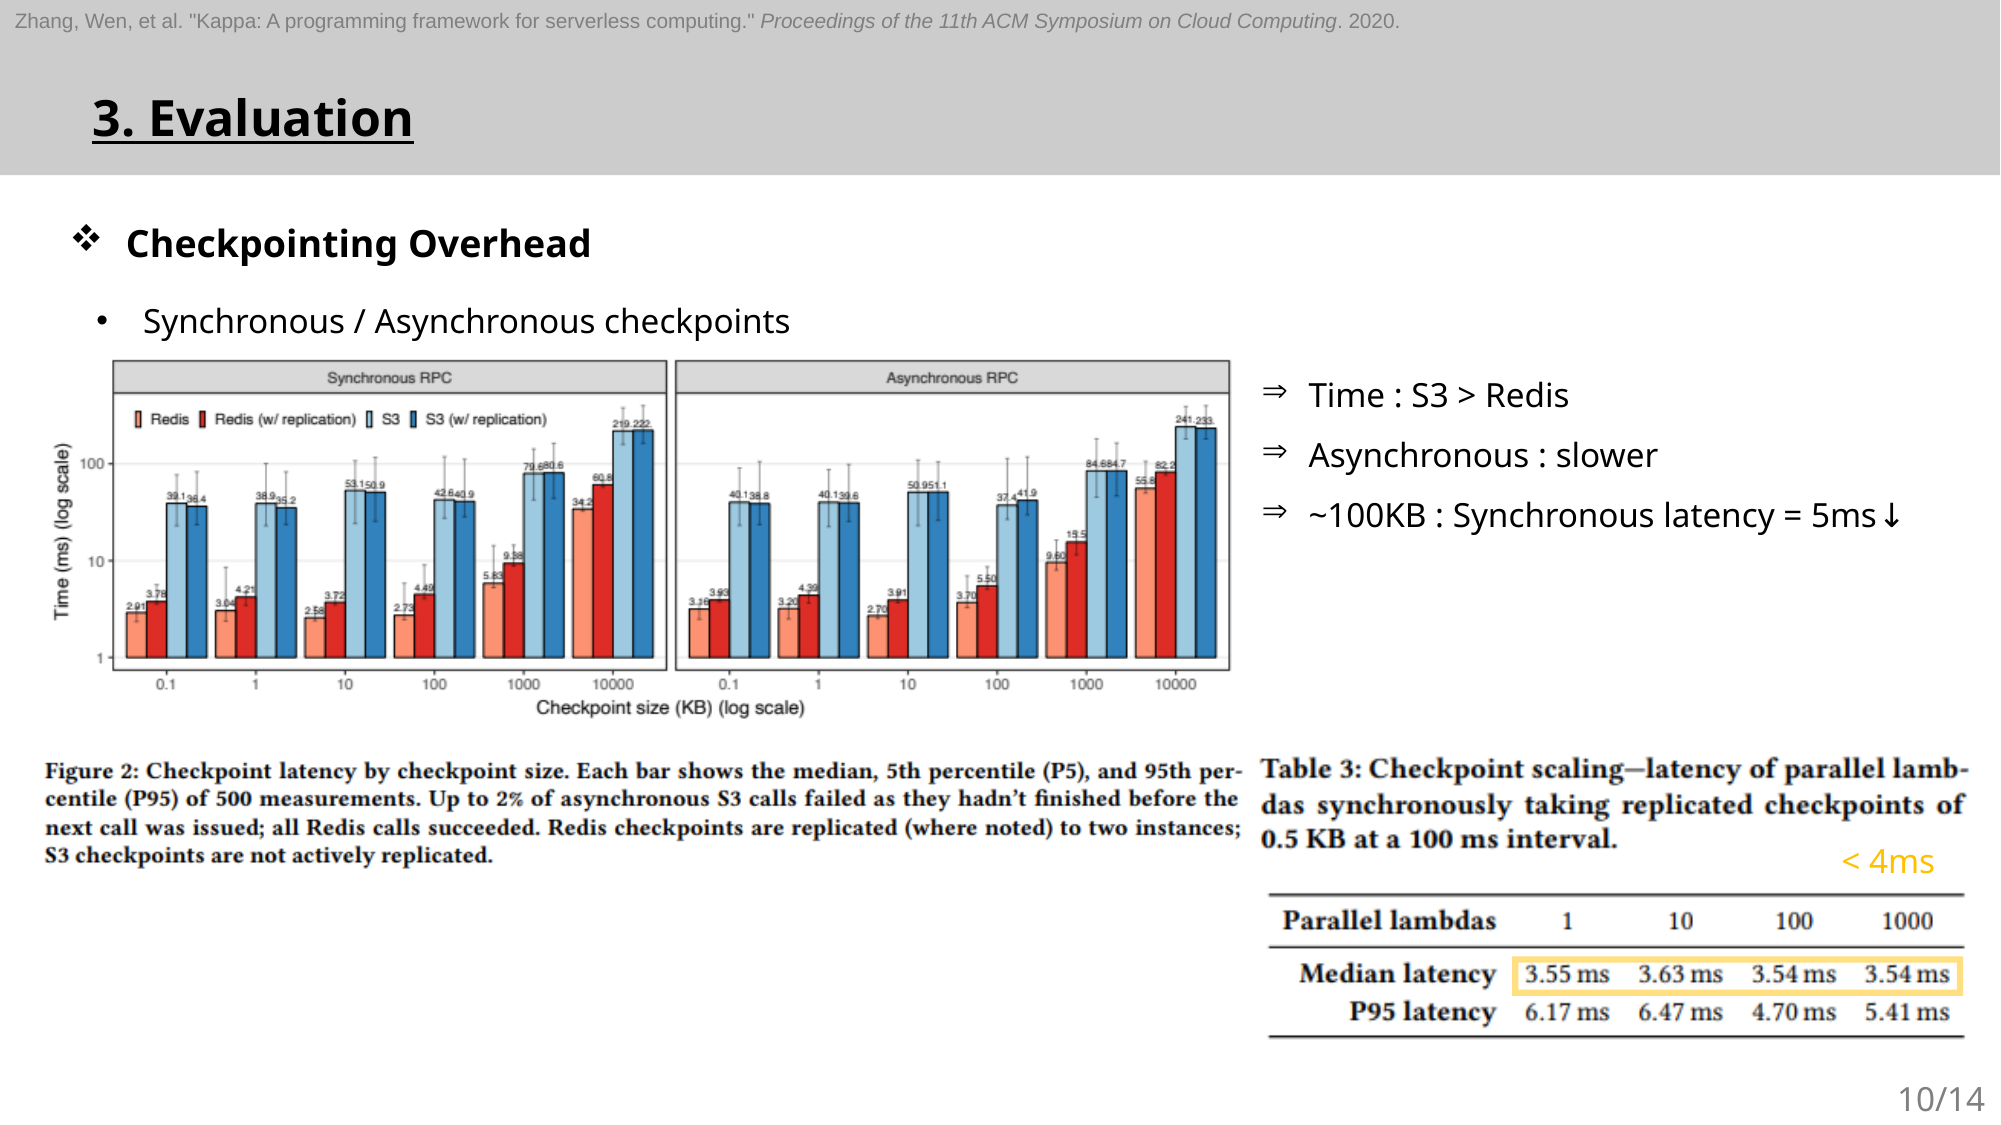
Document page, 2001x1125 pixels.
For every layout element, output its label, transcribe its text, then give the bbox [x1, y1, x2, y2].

text_box Synchronous / Asynchronous checkpoints [81, 272, 810, 345]
text_box Time : S3 > Redis Asynchronous : slower ~100KB : Synchronous latency = 5ms↓ [1247, 346, 1945, 542]
title 3. Evaluation [77, 65, 638, 176]
text_box Zhang, Wen, et al. "Kappa: A programming framework for serverless computing." Proceedings of the 11th ACM Symposium on Cloud Computing. 2020. [0, 0, 1420, 40]
picture [27, 345, 1984, 1051]
text_box Checkpointing Overhead [54, 189, 836, 273]
